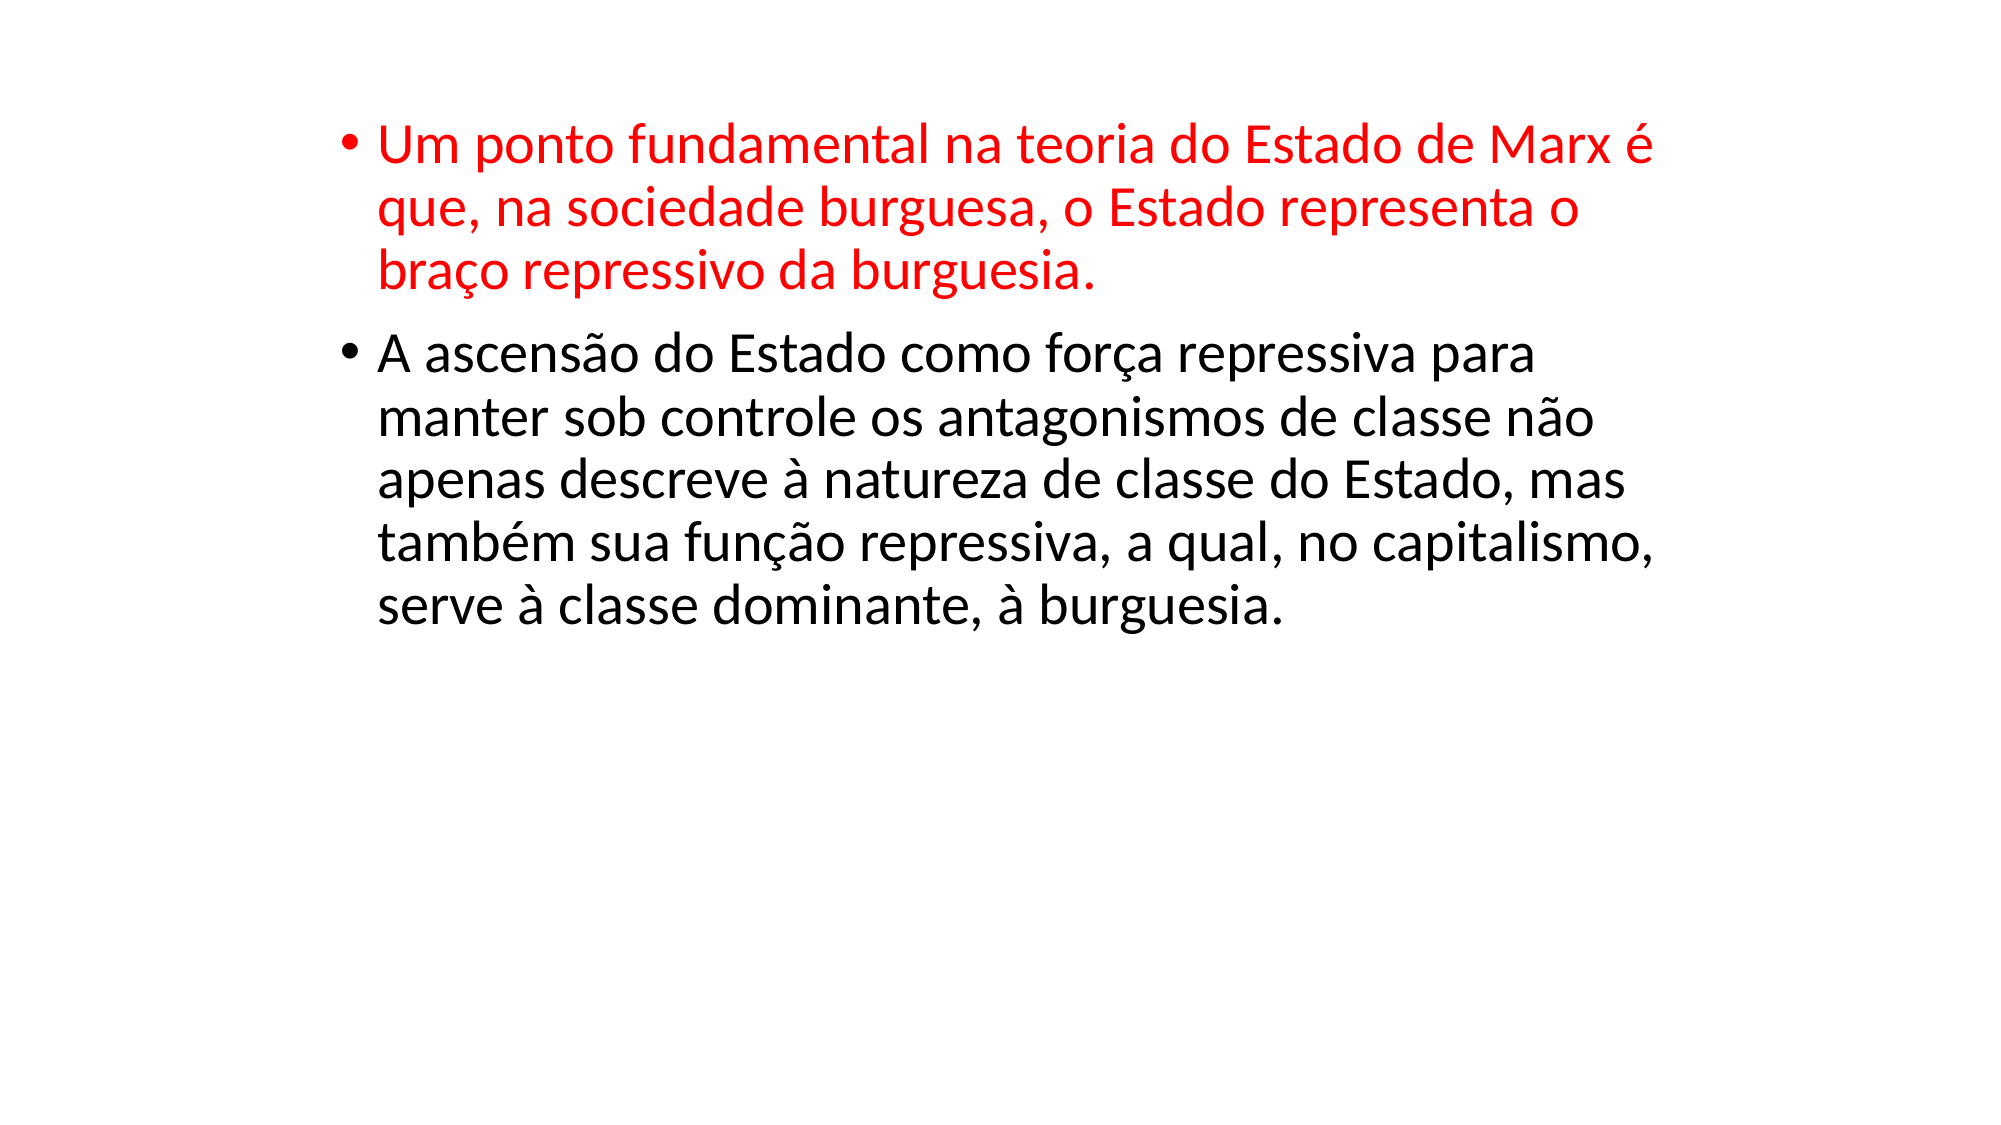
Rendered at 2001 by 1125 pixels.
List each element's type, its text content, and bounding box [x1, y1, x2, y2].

list Um ponto fundamental na teoria do Estado de Marx é que, na sociedade burguesa, o Estado representa o braço repressivo da burguesia. A ascensão do Estado como força repressiva para manter sob controle os antagonismos de classe não apenas descreve à natureza de classe do Estado, mas também sua função repressiva, a qual, no capitalismo, serve à classe dominante, à burguesia. [324, 105, 1675, 1005]
